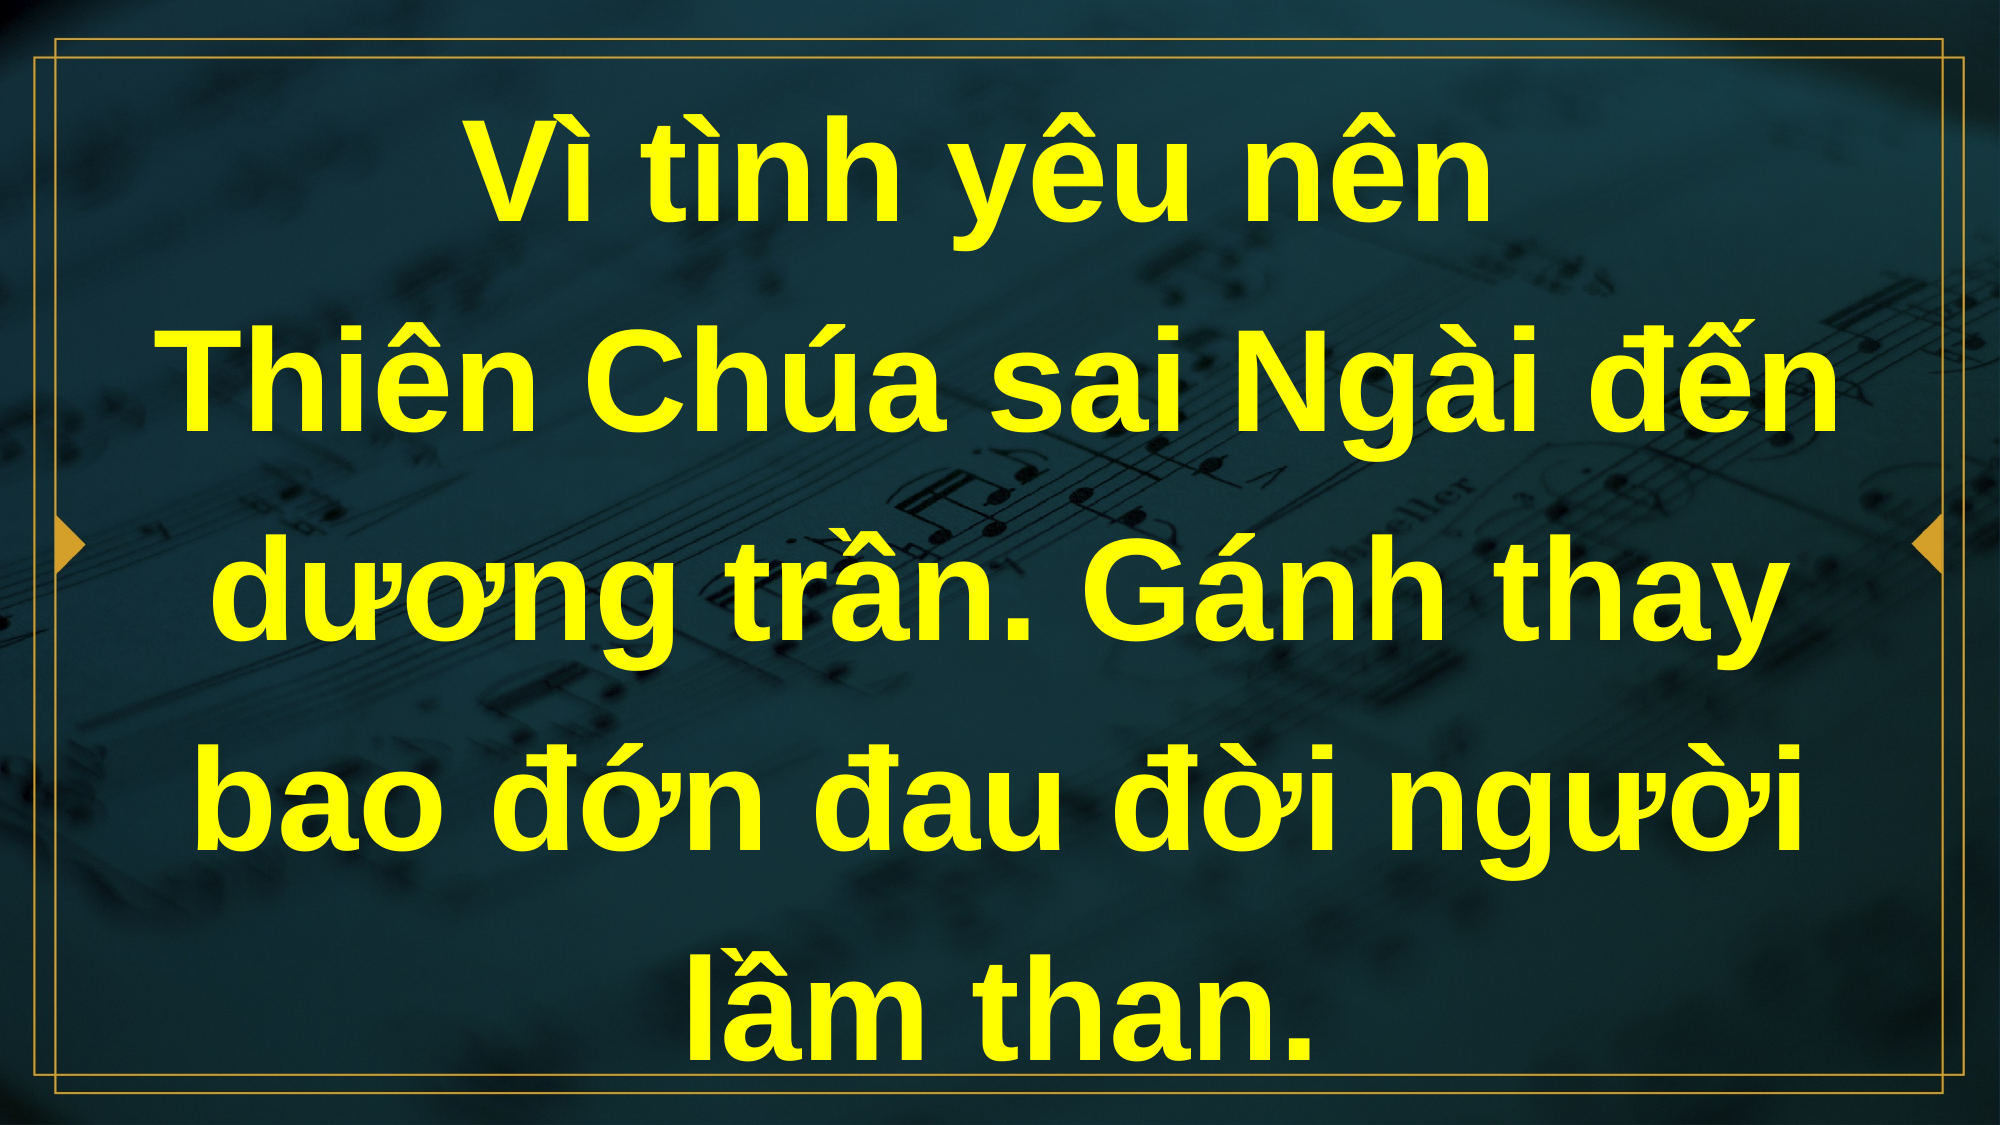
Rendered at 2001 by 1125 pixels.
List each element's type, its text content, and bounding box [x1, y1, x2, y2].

picture [0, 0, 2000, 1125]
title Vì tình yêu nên Thiên Chúa sai Ngài đến dương trần. Gánh thay bao đớn đau đời người lầm than. [55, 53, 1945, 1077]
